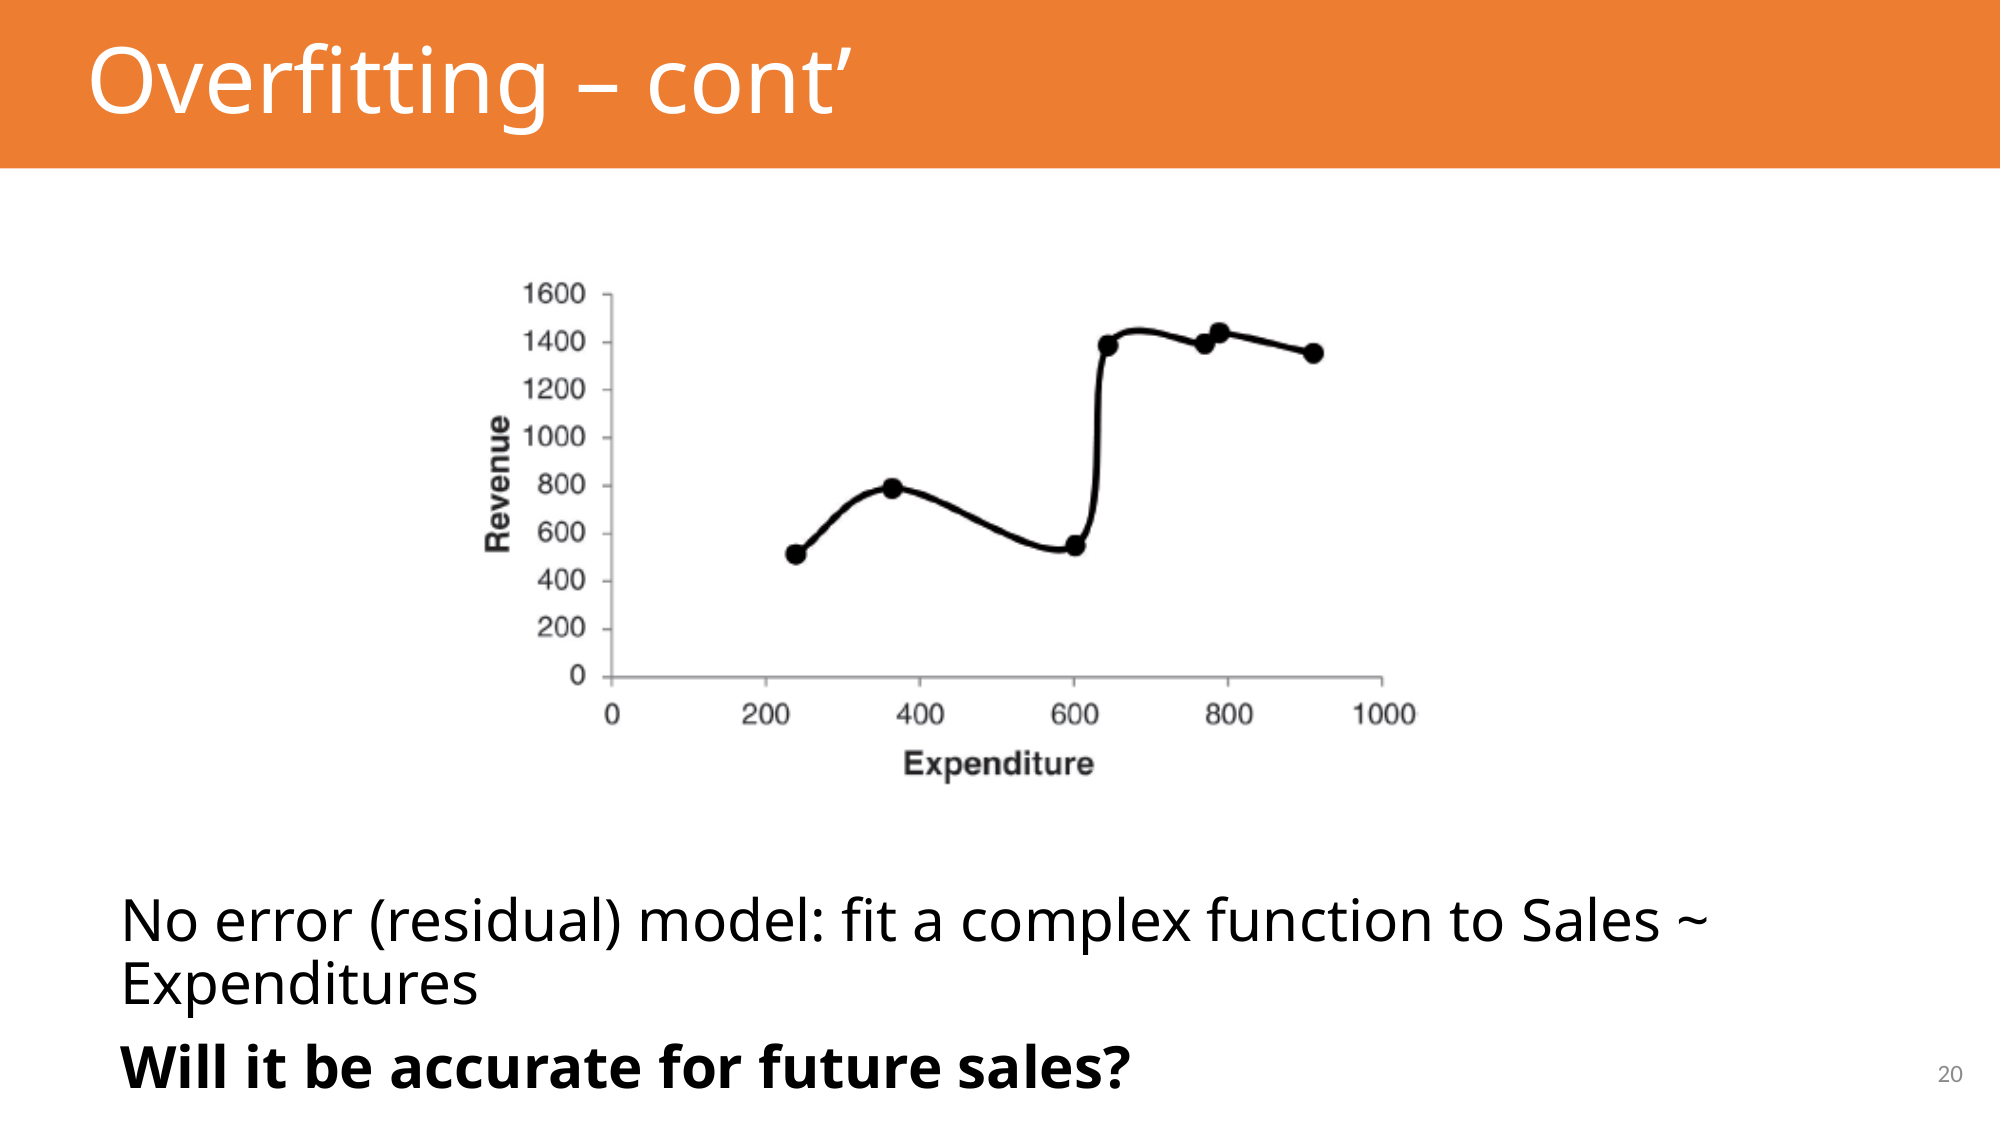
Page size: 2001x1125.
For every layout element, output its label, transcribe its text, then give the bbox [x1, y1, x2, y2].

list No error (residual) model: fit a complex function to Sales ~ Expenditures Will it be accurate for future sales? [105, 883, 1895, 1064]
slide_number 20 [1528, 1042, 1979, 1103]
picture [472, 260, 1518, 792]
title Overfitting – cont’ [0, 0, 2000, 169]
